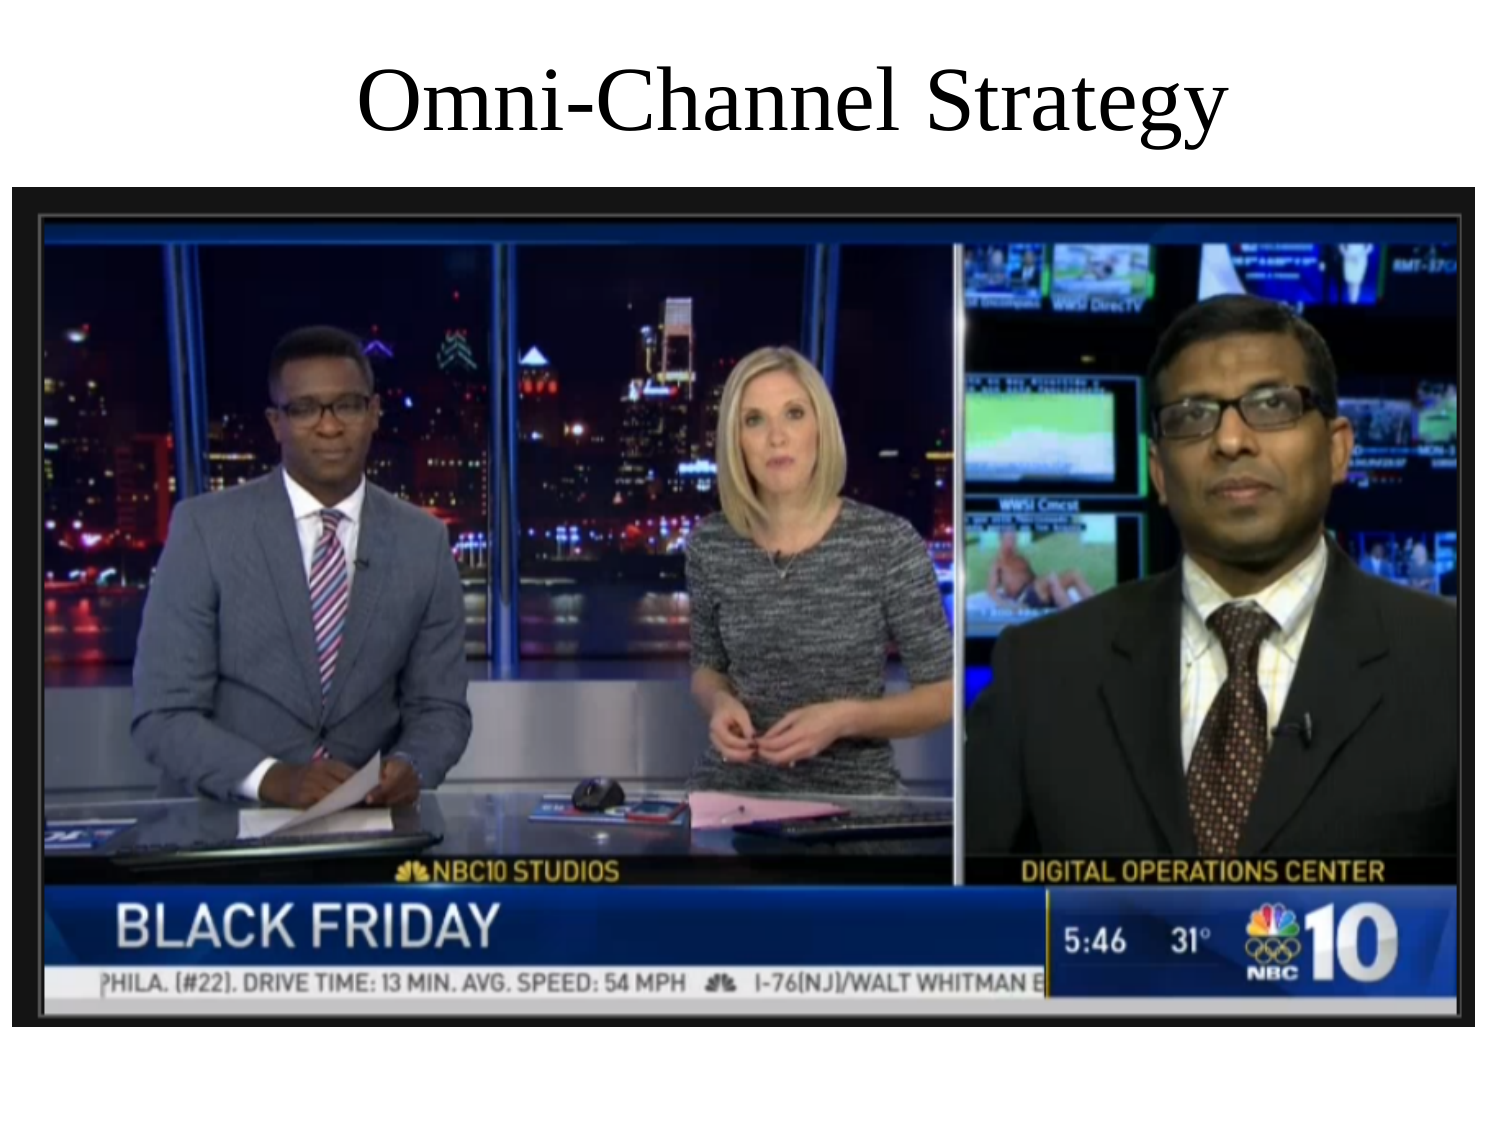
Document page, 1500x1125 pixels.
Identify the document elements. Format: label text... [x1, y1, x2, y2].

title Omni-Channel Strategy [99, 0, 1488, 188]
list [12, 187, 1476, 1027]
